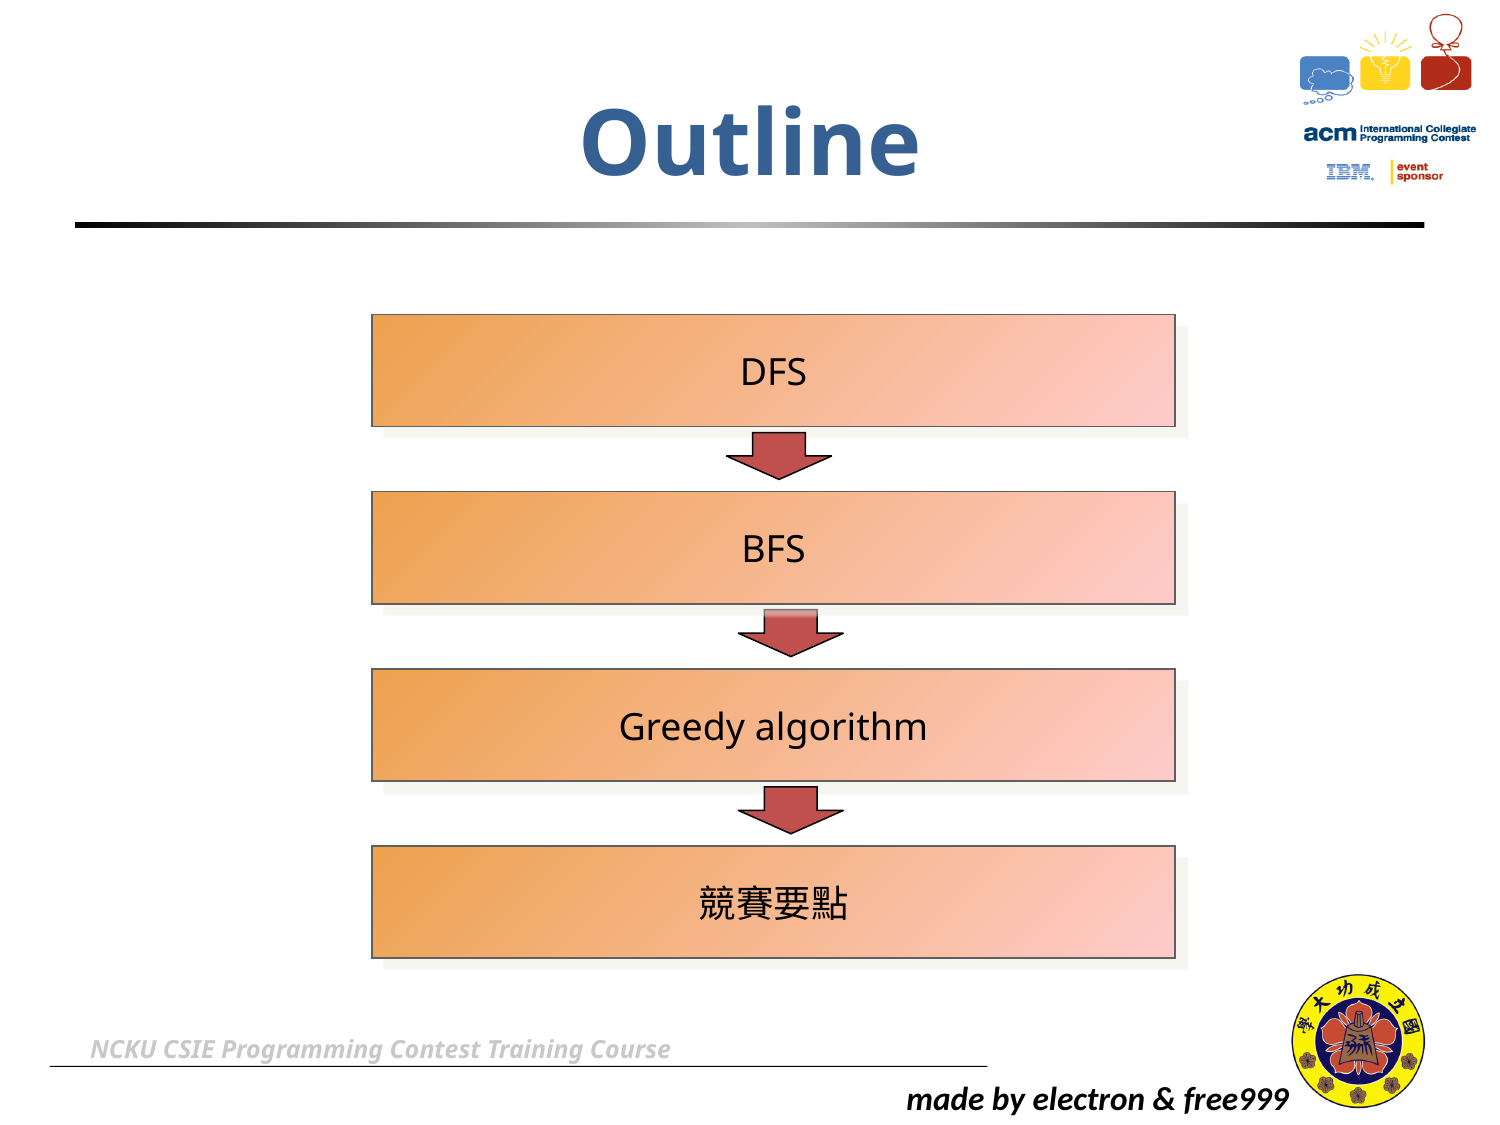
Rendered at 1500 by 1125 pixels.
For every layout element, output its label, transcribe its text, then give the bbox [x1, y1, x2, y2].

picture [1292, 11, 1480, 188]
text_box DFS [371, 314, 1176, 427]
slide_number NCKU CSIE Programming Contest Training Course [75, 1018, 774, 1079]
picture [1282, 970, 1431, 1114]
title Outline [75, 45, 1425, 233]
text_box 競賽要點 [371, 846, 1176, 959]
text_box [726, 432, 832, 480]
text_box [738, 617, 844, 657]
text_box Greedy algorithm [371, 668, 1176, 782]
text_box [738, 786, 844, 834]
text_box BFS [371, 491, 1176, 604]
